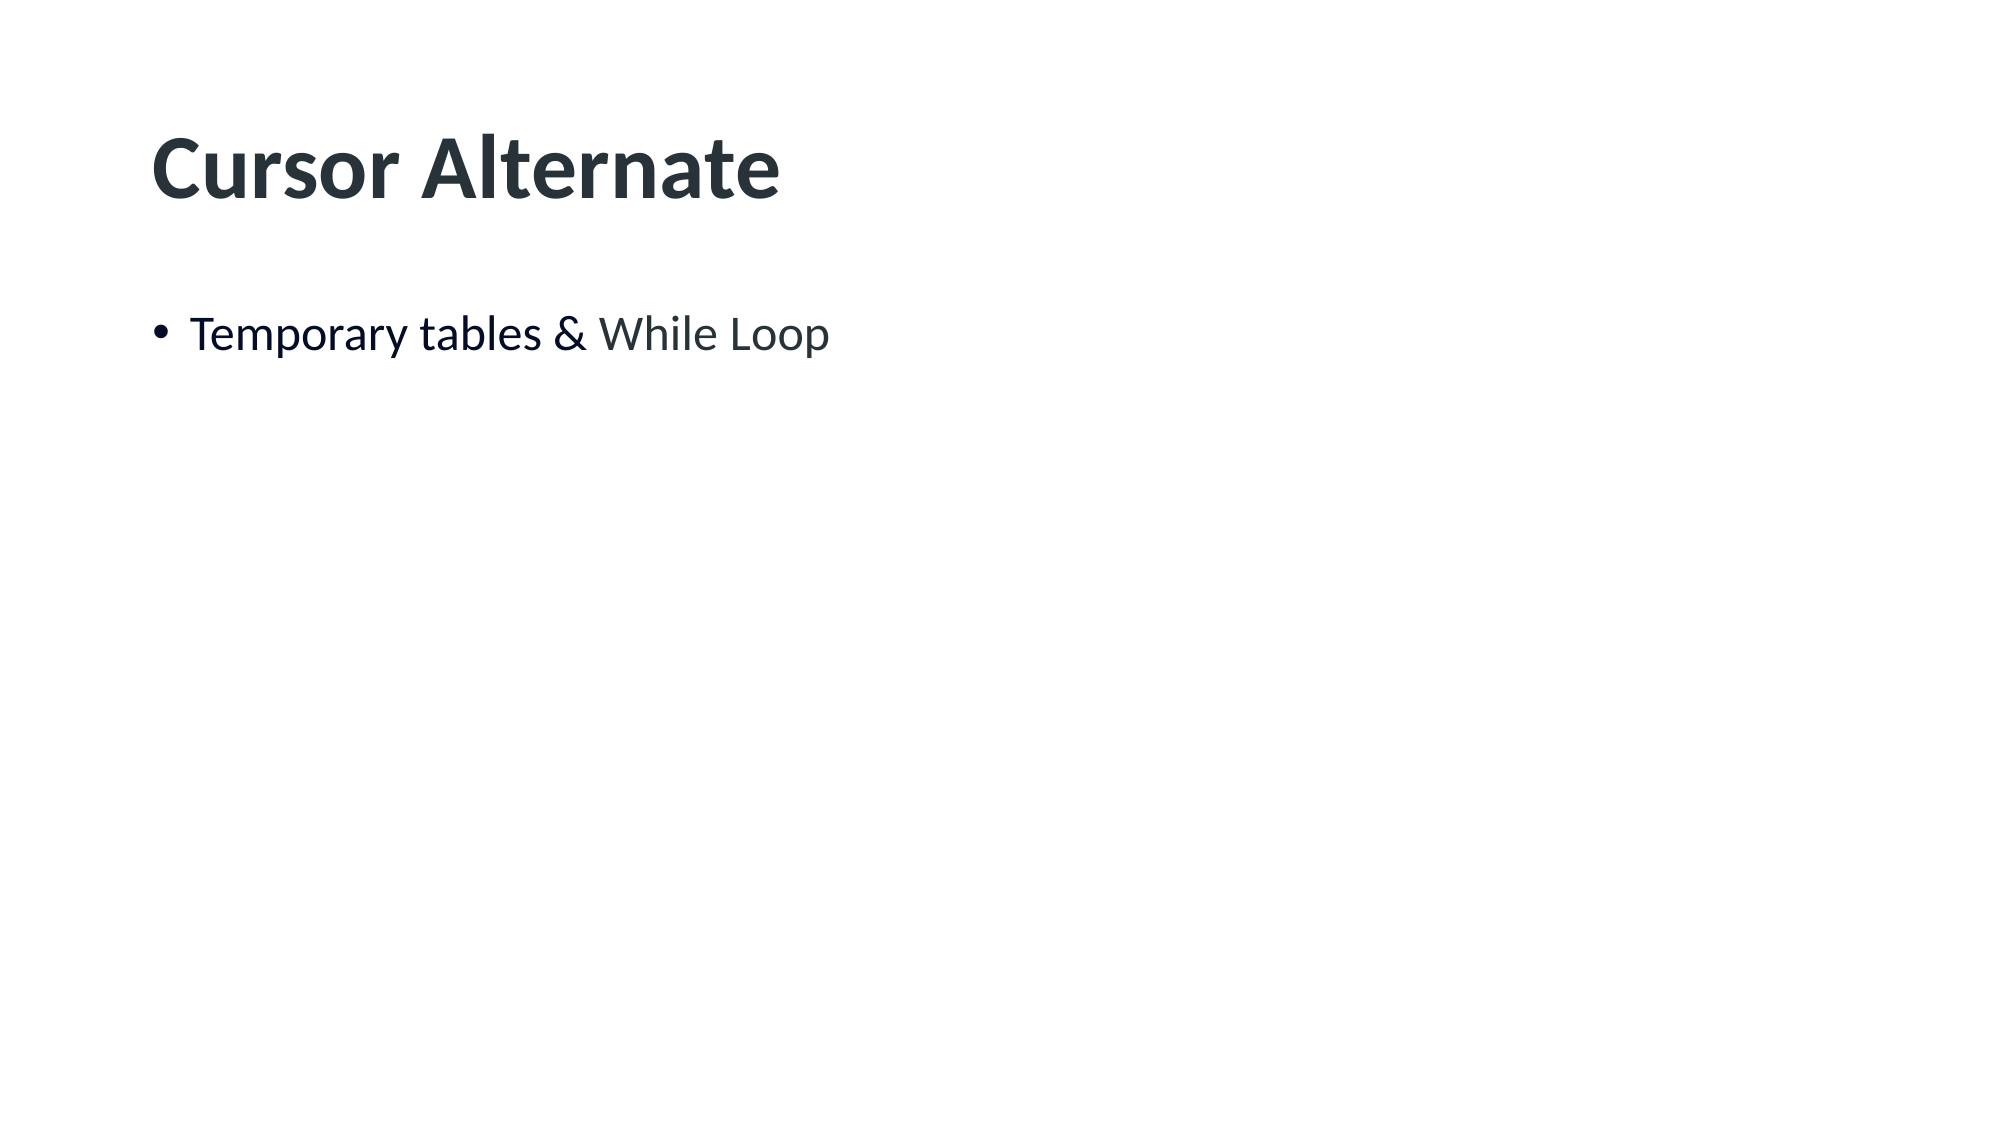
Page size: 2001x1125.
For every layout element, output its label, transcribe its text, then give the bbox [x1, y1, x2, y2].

title Cursor Alternate [137, 59, 1863, 278]
list Temporary tables & While Loop [137, 299, 1863, 1014]
